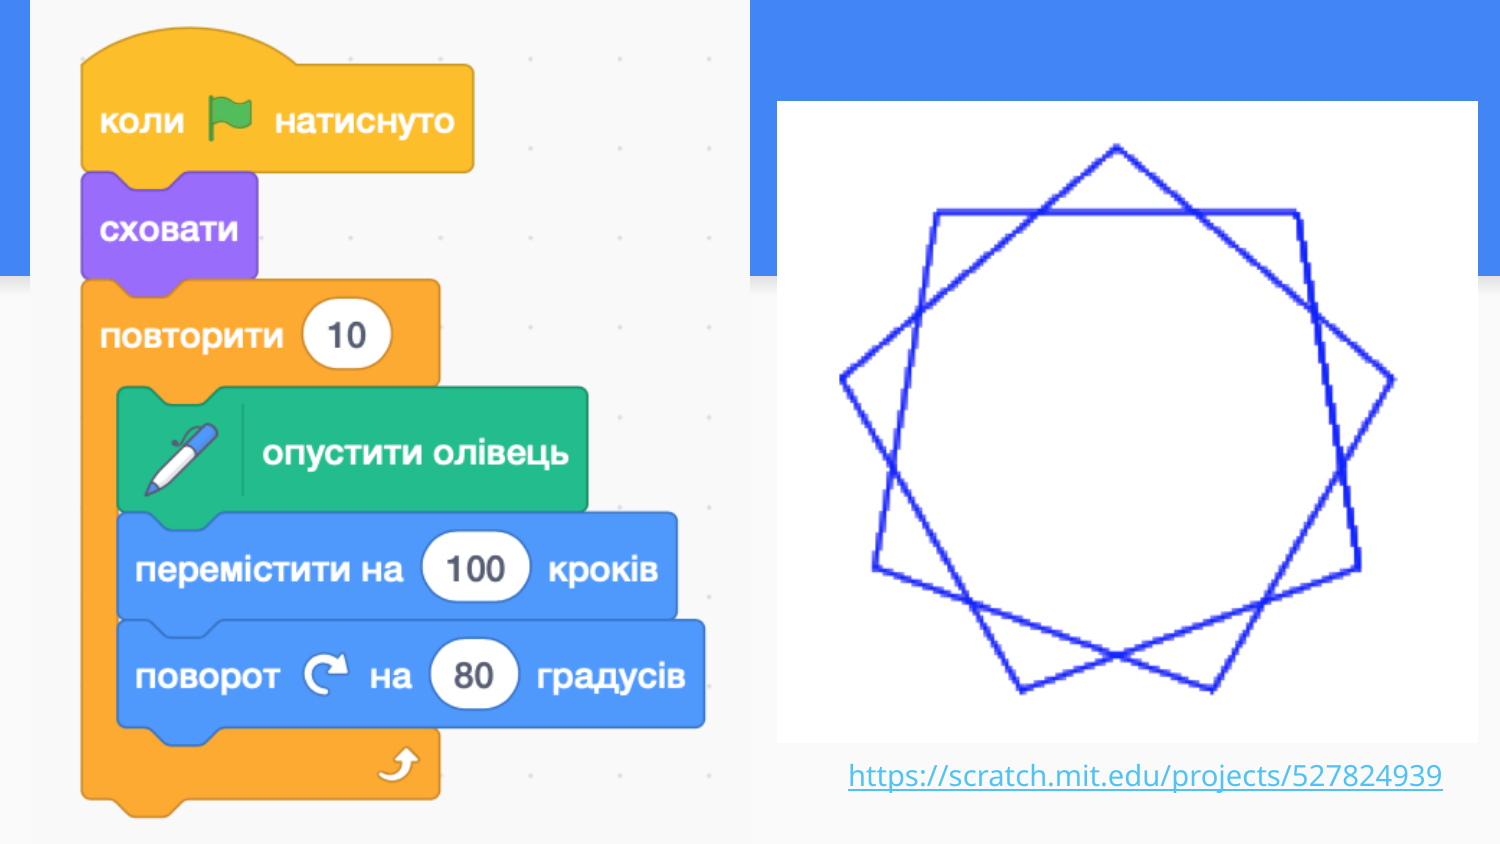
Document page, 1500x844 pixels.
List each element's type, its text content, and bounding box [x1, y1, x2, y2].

picture [29, 0, 751, 844]
text_box https://scratch.mit.edu/projects/527824939 [833, 742, 1500, 844]
picture [777, 101, 1478, 743]
